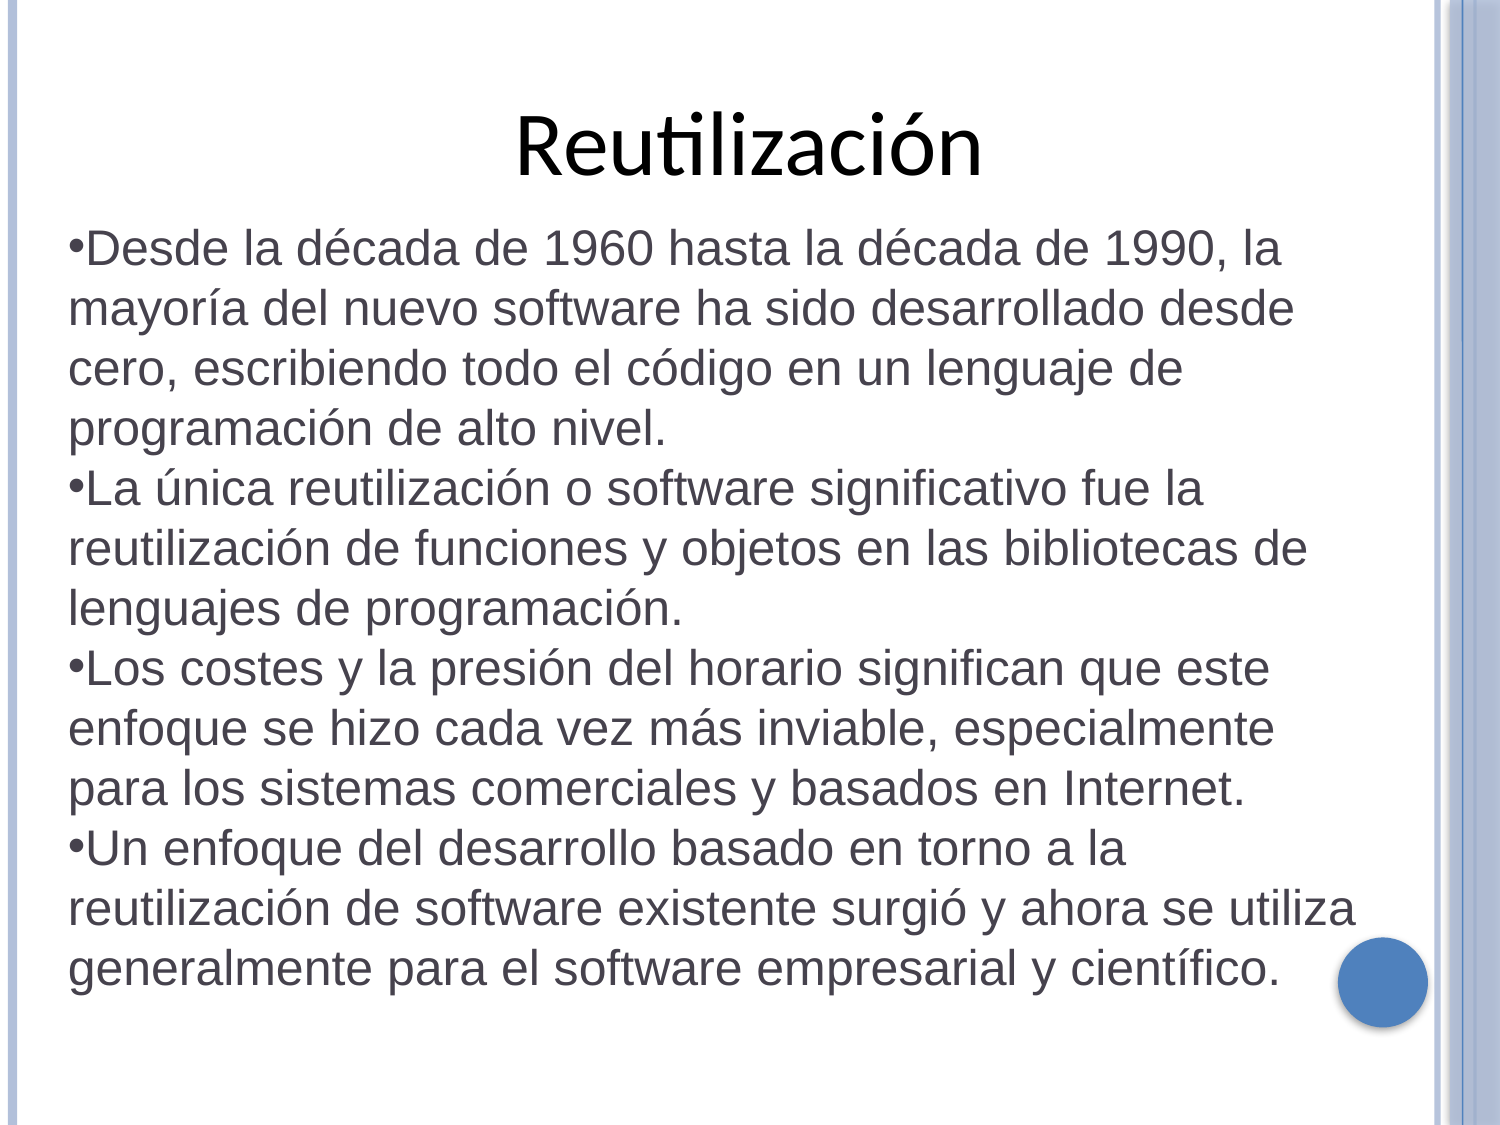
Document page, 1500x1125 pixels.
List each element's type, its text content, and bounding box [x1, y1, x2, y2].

text_box Reutilización [75, 45, 1425, 233]
text_box Desde la década de 1960 hasta la década de 1990, la mayoría del nuevo software ha sido desarrollado desde cero, escribiendo todo el código en un lenguaje de programación de alto nivel. La única reutilización o software significativo fue la reutilización de funciones y objetos en las bibliotecas de lenguajes de programación. Los costes y la presión del horario significan que este enfoque se hizo cada vez más inviable, especialmente para los sistemas comerciales y basados ​​en Internet. Un enfoque del desarrollo basado en torno a la reutilización de software existente surgió y ahora se utiliza generalmente para el software empresarial y científico. [53, 208, 1403, 1040]
